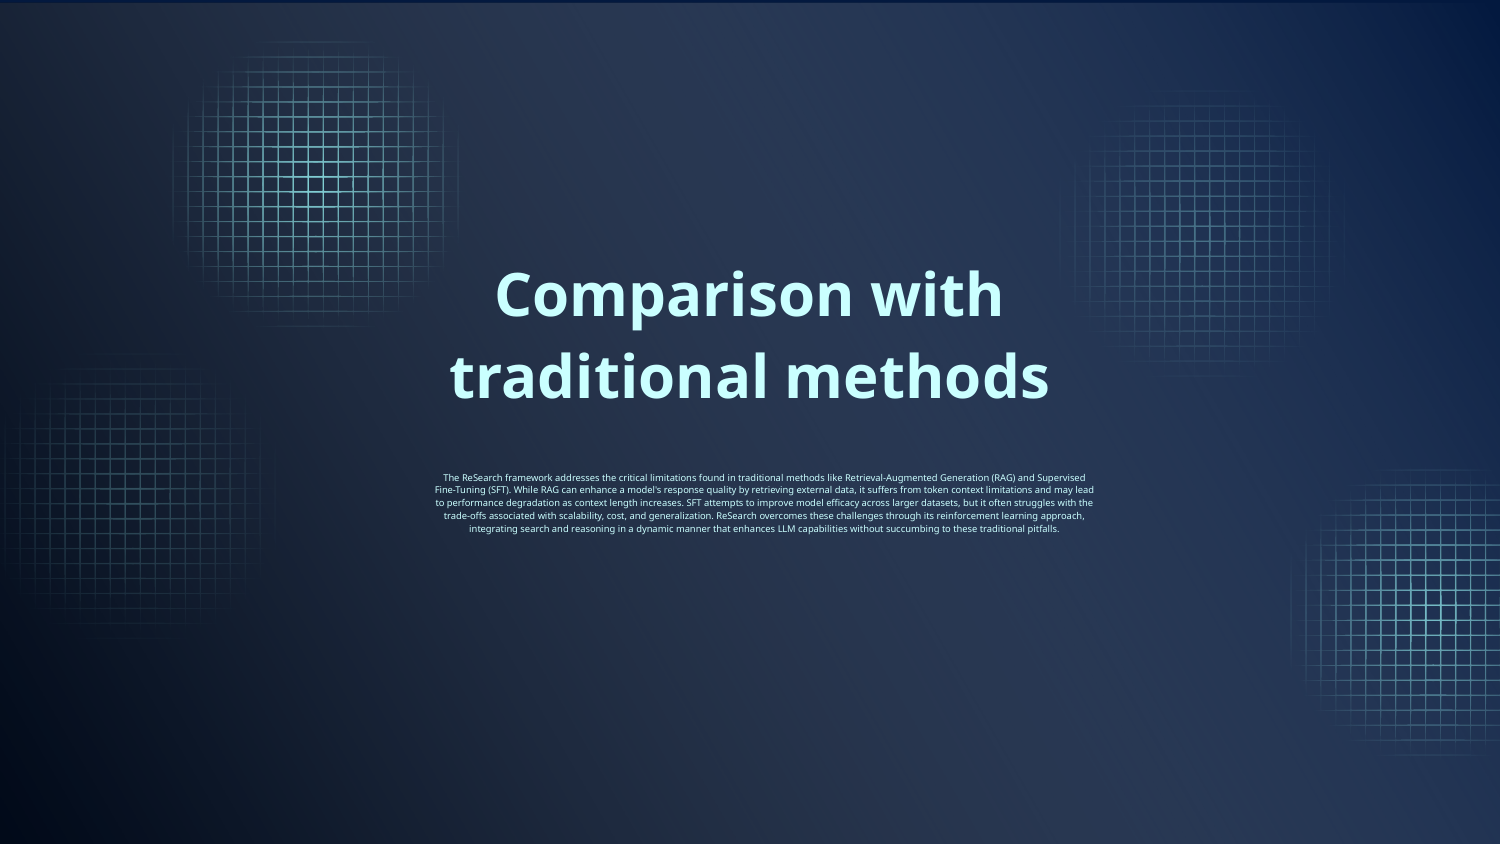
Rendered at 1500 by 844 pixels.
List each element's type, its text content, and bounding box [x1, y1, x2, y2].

title Comparison with traditional methods [390, 235, 1110, 432]
subtitle The ReSearch framework addresses the critical limitations found in traditional methods like Retrieval-Augmented Generation (RAG) and Supervised Fine-Tuning (SFT). While RAG can enhance a model's response quality by retrieving external data, it suffers from token context limitations and may lead to performance degradation as context length increases. SFT attempts to improve model efficacy across larger datasets, but it often struggles with the trade-offs associated with scalability, cost, and generalization. ReSearch overcomes these challenges through its reinforcement learning approach, integrating search and reasoning in a dynamic manner that enhances LLM capabilities without succumbing to these traditional pitfalls. [390, 456, 1110, 566]
picture [0, 0, 1500, 844]
